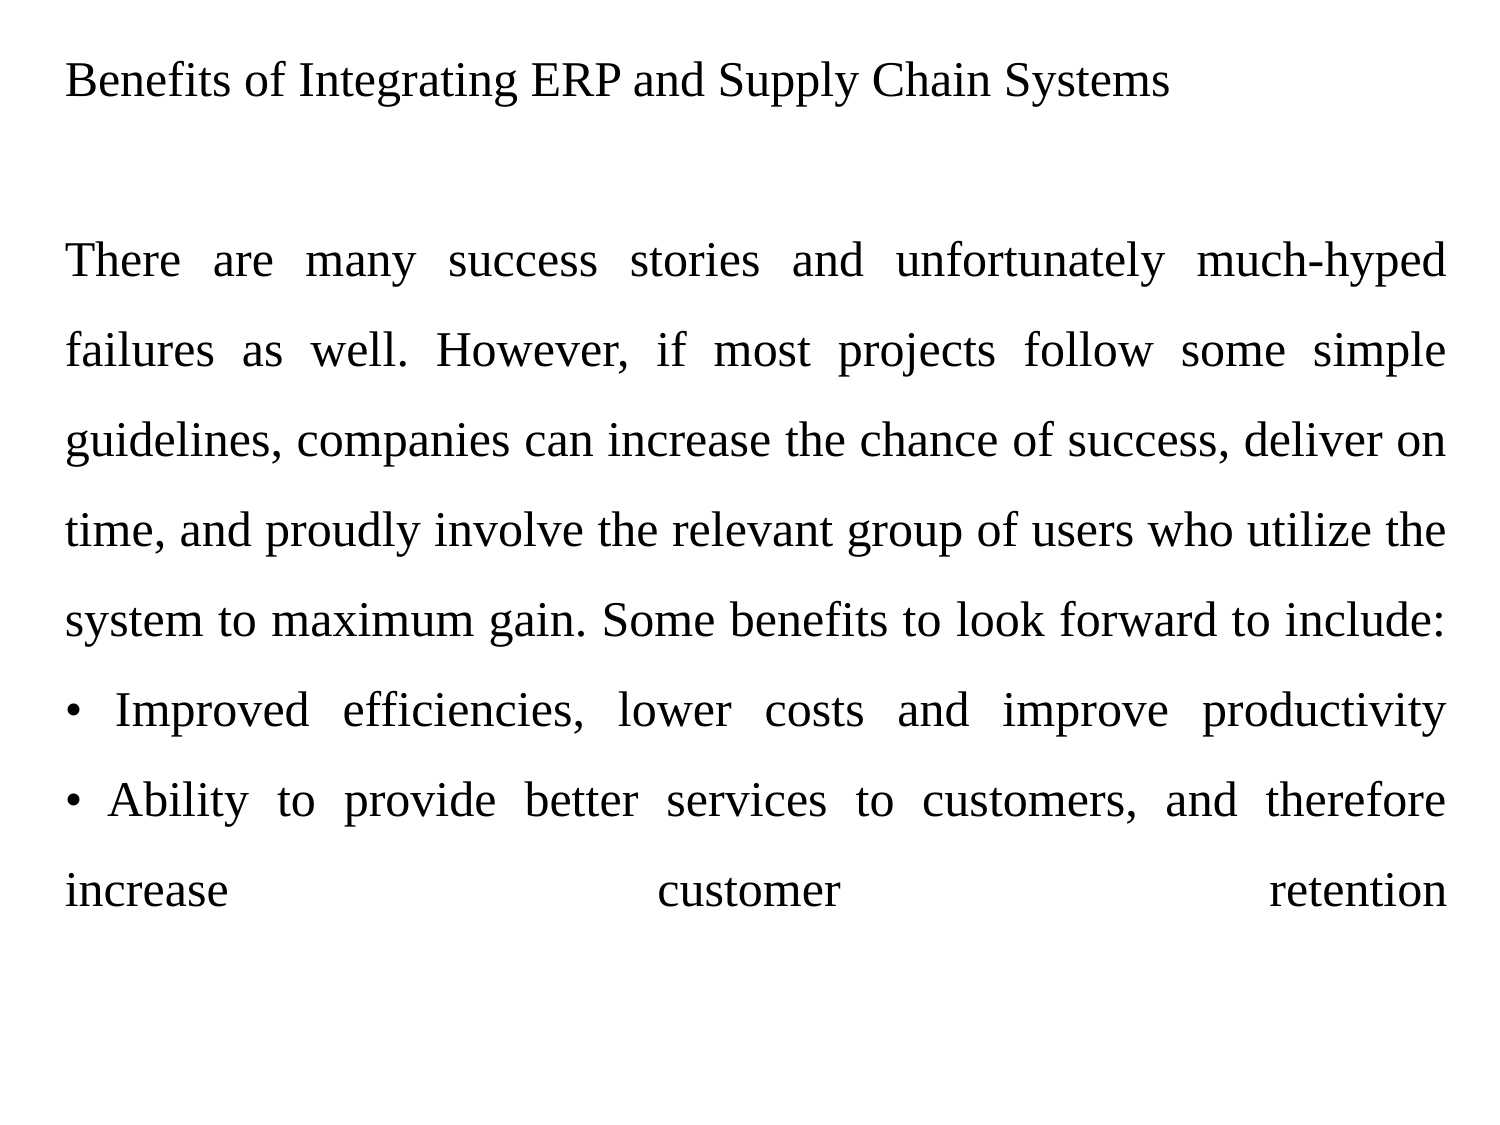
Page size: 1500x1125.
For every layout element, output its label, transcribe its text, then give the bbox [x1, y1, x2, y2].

text_box Benefits of Integrating ERP and Supply Chain Systems There are many success stories and unfortunately much-hyped failures as well. However, if most projects follow some simple guidelines, companies can increase the chance of success, deliver on time, and proudly involve the relevant group of users who utilize the system to maximum gain. Some benefits to look forward to include: • Improved efficiencies, lower costs and improve productivity • Ability to provide better services to customers, and therefore increase customer retention [49, 9, 1463, 1015]
